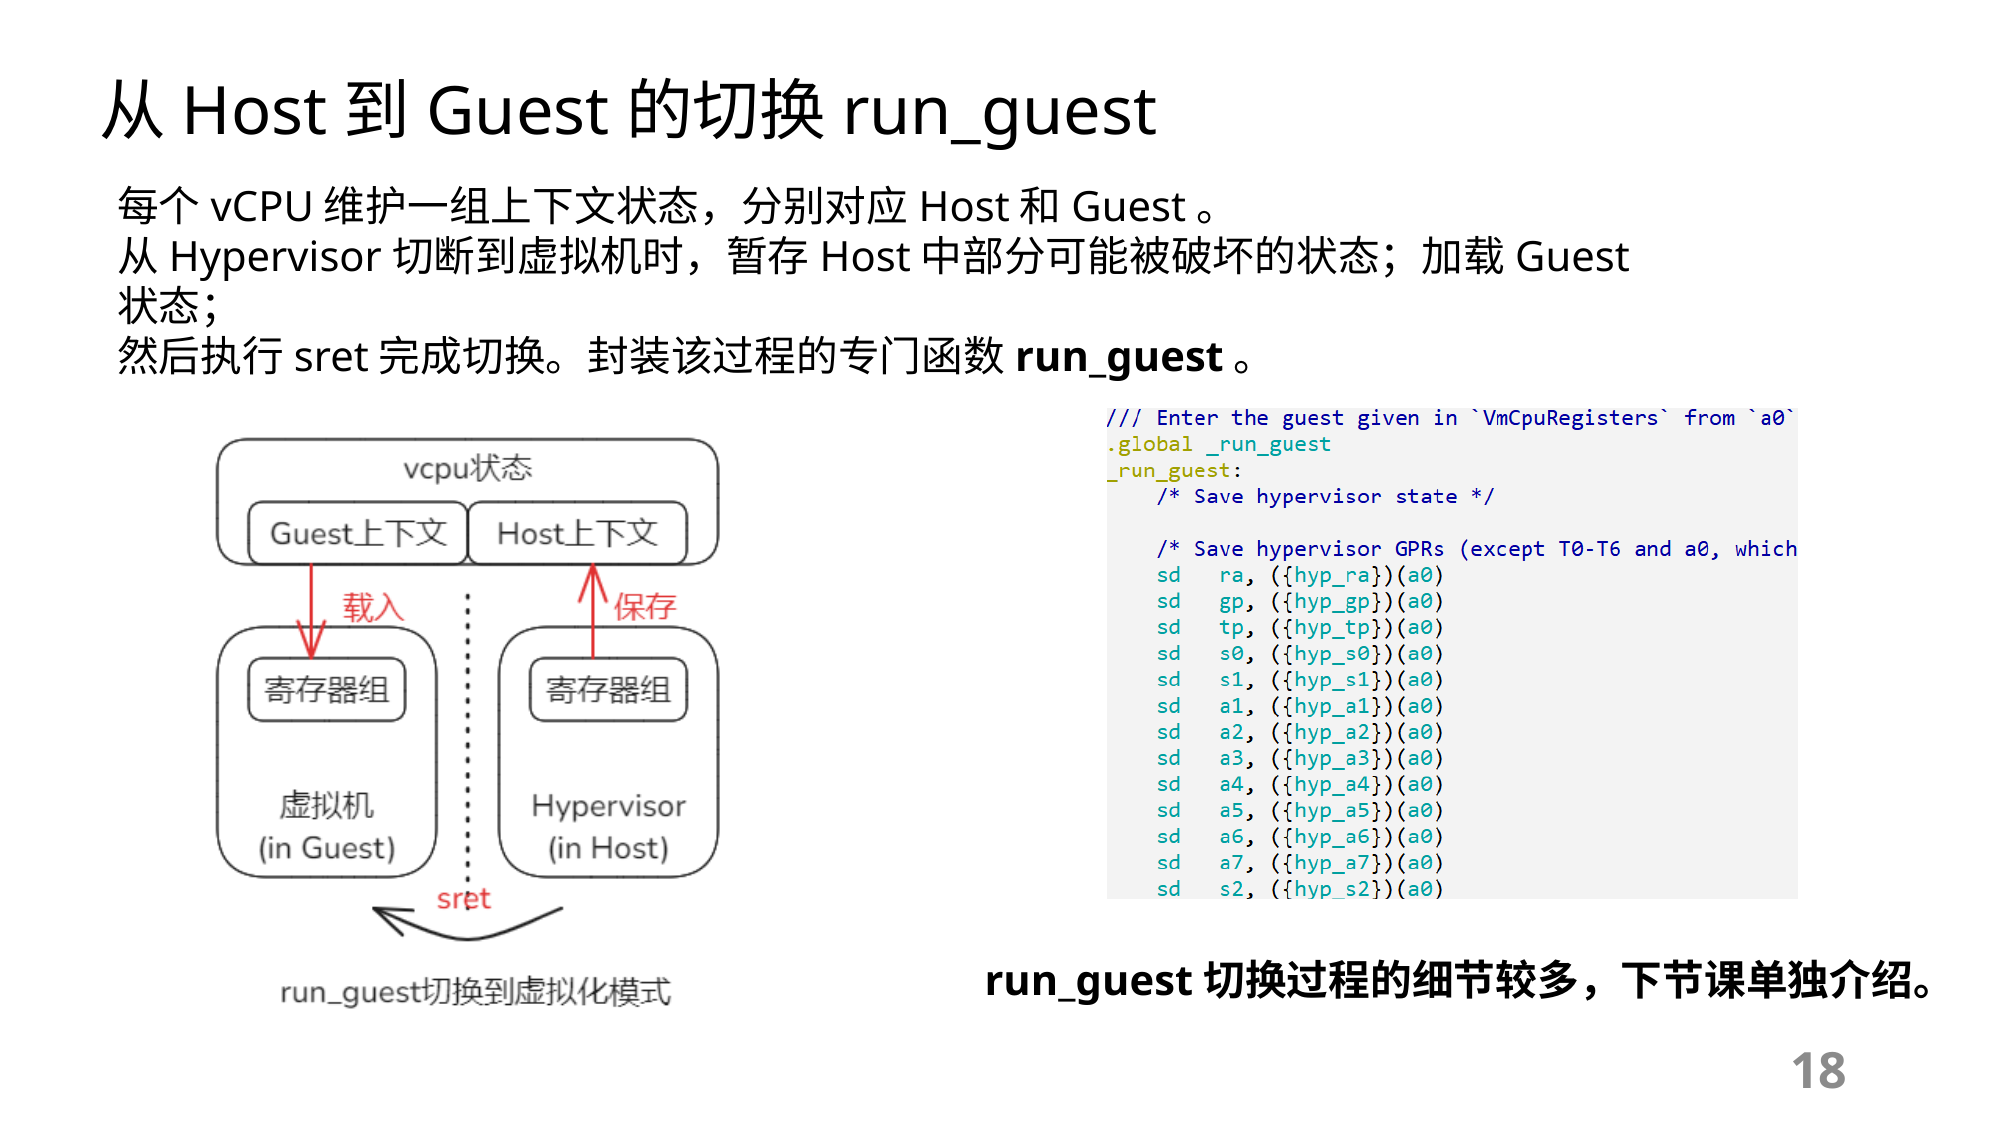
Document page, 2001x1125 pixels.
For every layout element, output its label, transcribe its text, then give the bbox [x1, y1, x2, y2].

picture [1107, 408, 1798, 899]
picture [202, 424, 734, 1030]
text_box run_guest切换过程的细节较多，下节课单独介绍。 [969, 946, 1970, 1012]
text_box 从Host到Guest的切换run_guest [84, 60, 1183, 156]
slide_number 18 [1412, 1042, 1863, 1103]
text_box 每个vCPU维护一组上下文状态，分别对应Host和Guest。 从Hypervisor切断到虚拟机时，暂存Host中部分可能被破坏的状态；加载Guest状态； 然后执行sret完成切换。封装该过程的专门函数run_guest。 [102, 171, 1680, 387]
